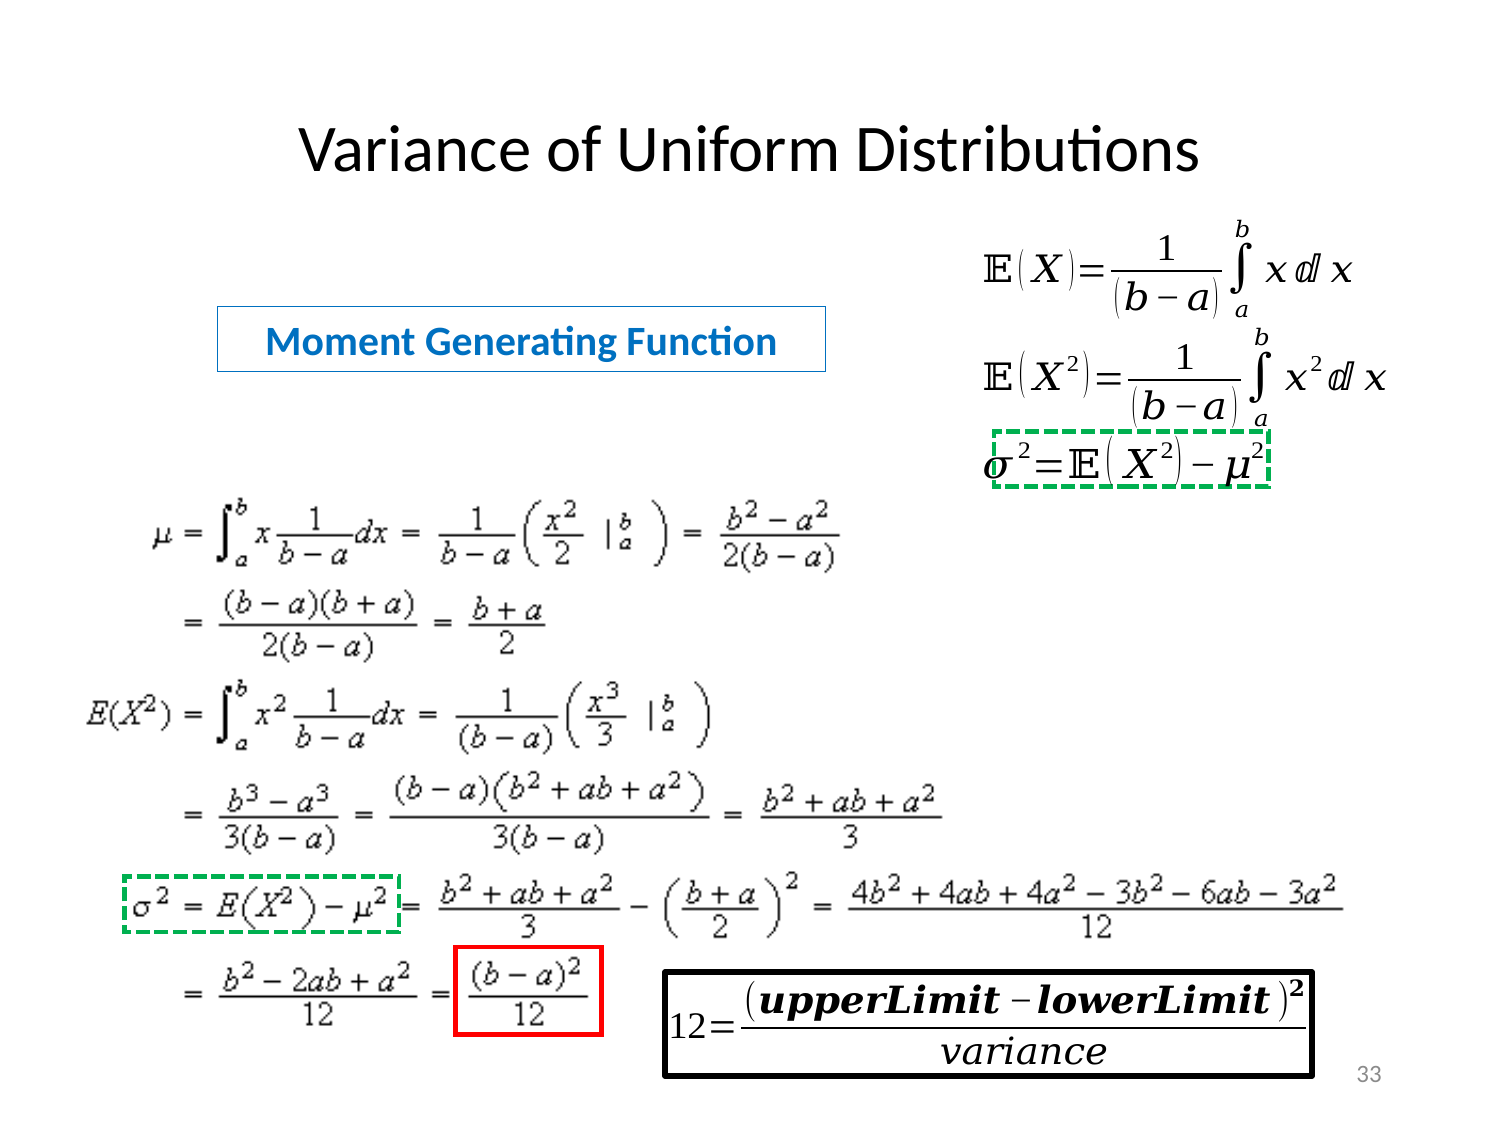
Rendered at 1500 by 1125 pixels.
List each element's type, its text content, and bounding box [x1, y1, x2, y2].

title Variance of Uniform Distributions [103, 59, 1397, 241]
slide_number 33 [1059, 1042, 1397, 1103]
picture [68, 475, 1365, 1043]
text_box Moment Generating Function [217, 306, 826, 372]
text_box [982, 215, 1388, 489]
